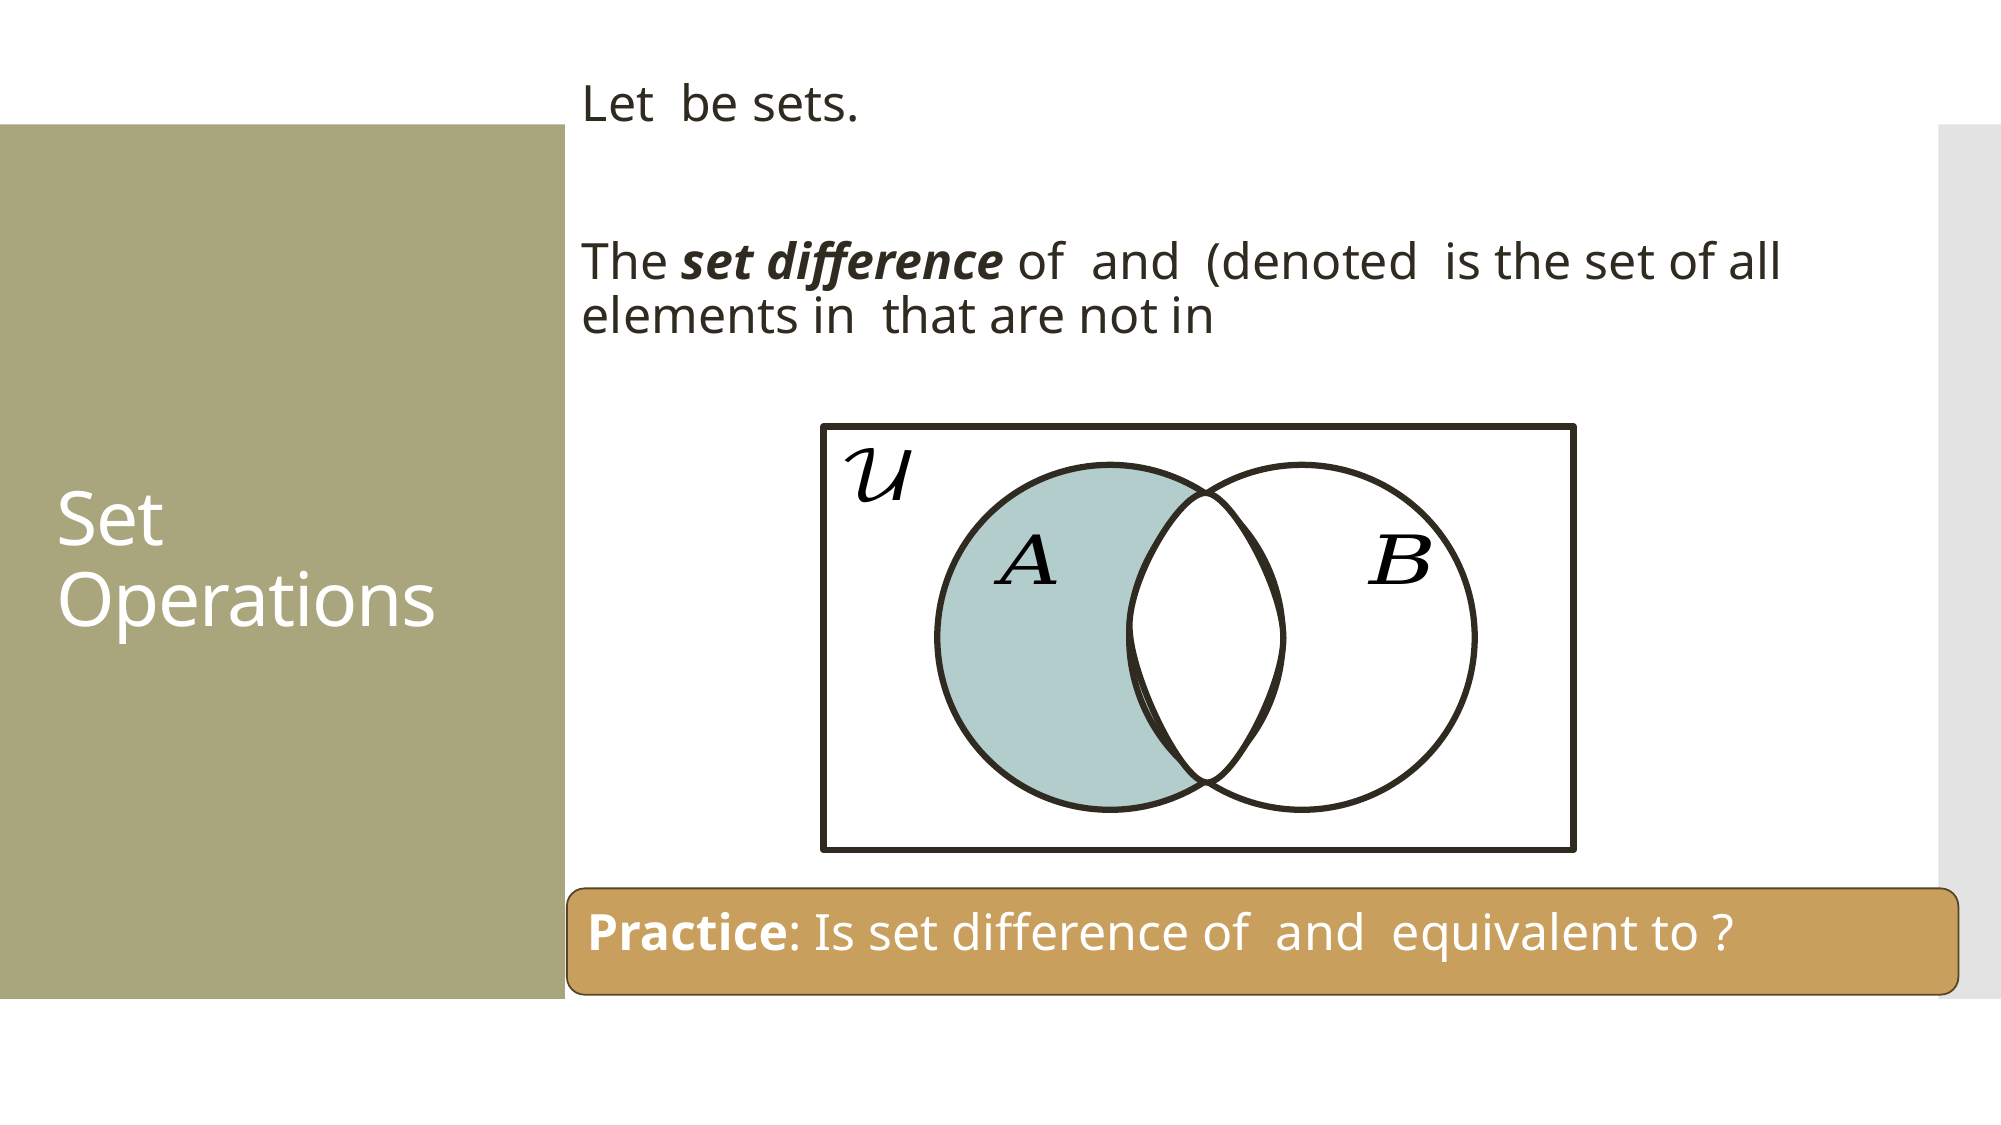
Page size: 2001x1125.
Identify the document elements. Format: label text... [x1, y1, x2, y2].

text_box [936, 463, 1205, 811]
text_box [823, 426, 1574, 851]
title Set Operations [41, 184, 525, 940]
text_box [1207, 463, 1476, 811]
text_box [1128, 492, 1285, 784]
text_box [1128, 634, 1178, 759]
